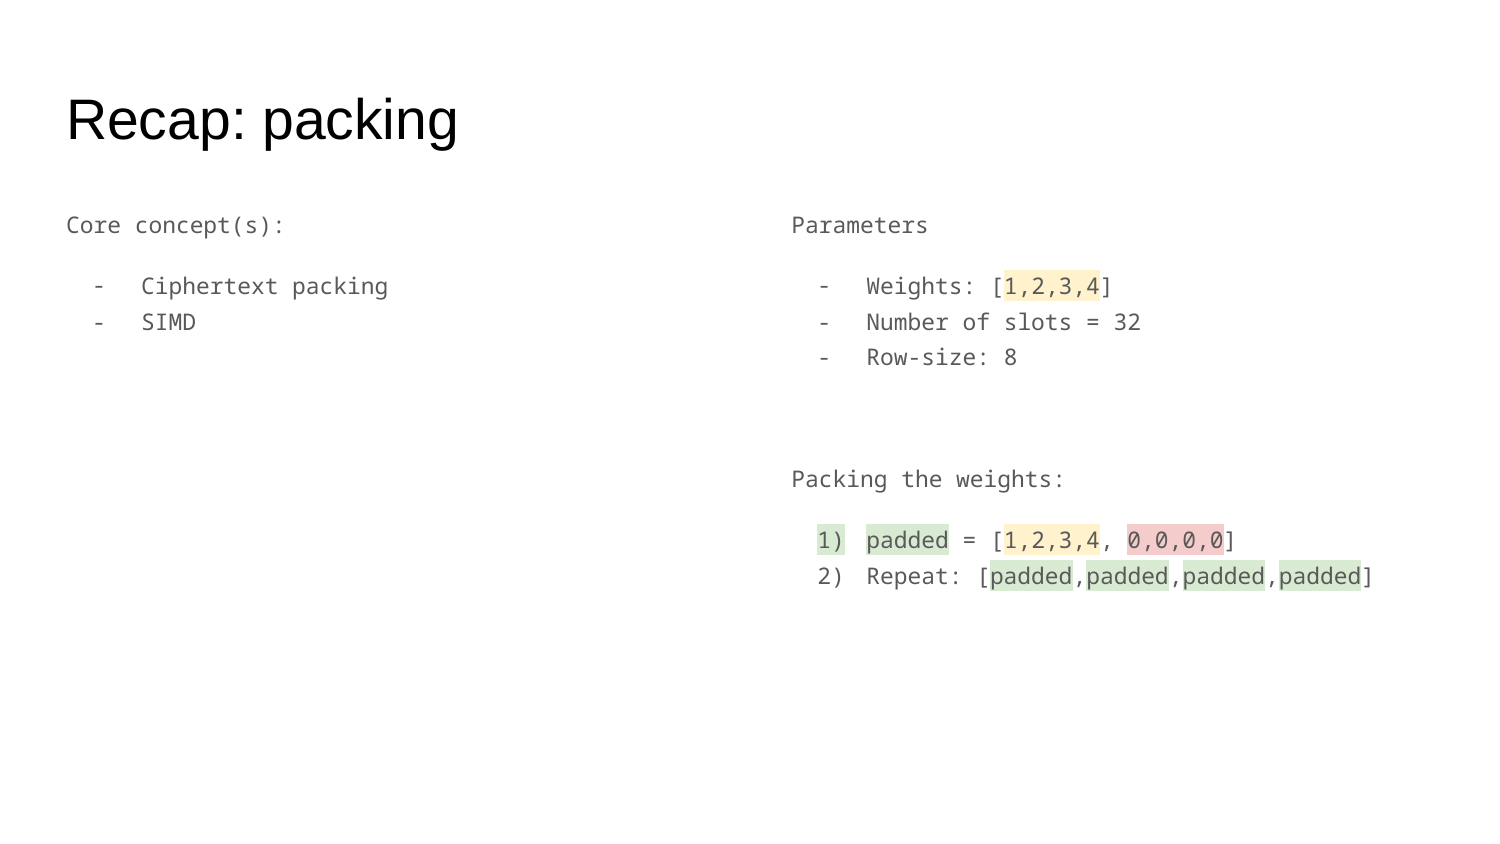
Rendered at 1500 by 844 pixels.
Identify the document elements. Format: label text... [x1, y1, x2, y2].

list Parameters Weights: [1,2,3,4] Number of slots = 32 Row-size: 8 Packing the weights: padded = [1,2,3,4, 0,0,0,0] Repeat: [padded,padded,padded,padded] [776, 189, 1476, 750]
list Core concept(s): Ciphertext packing SIMD [51, 189, 750, 750]
title Recap: packing [51, 72, 1449, 167]
